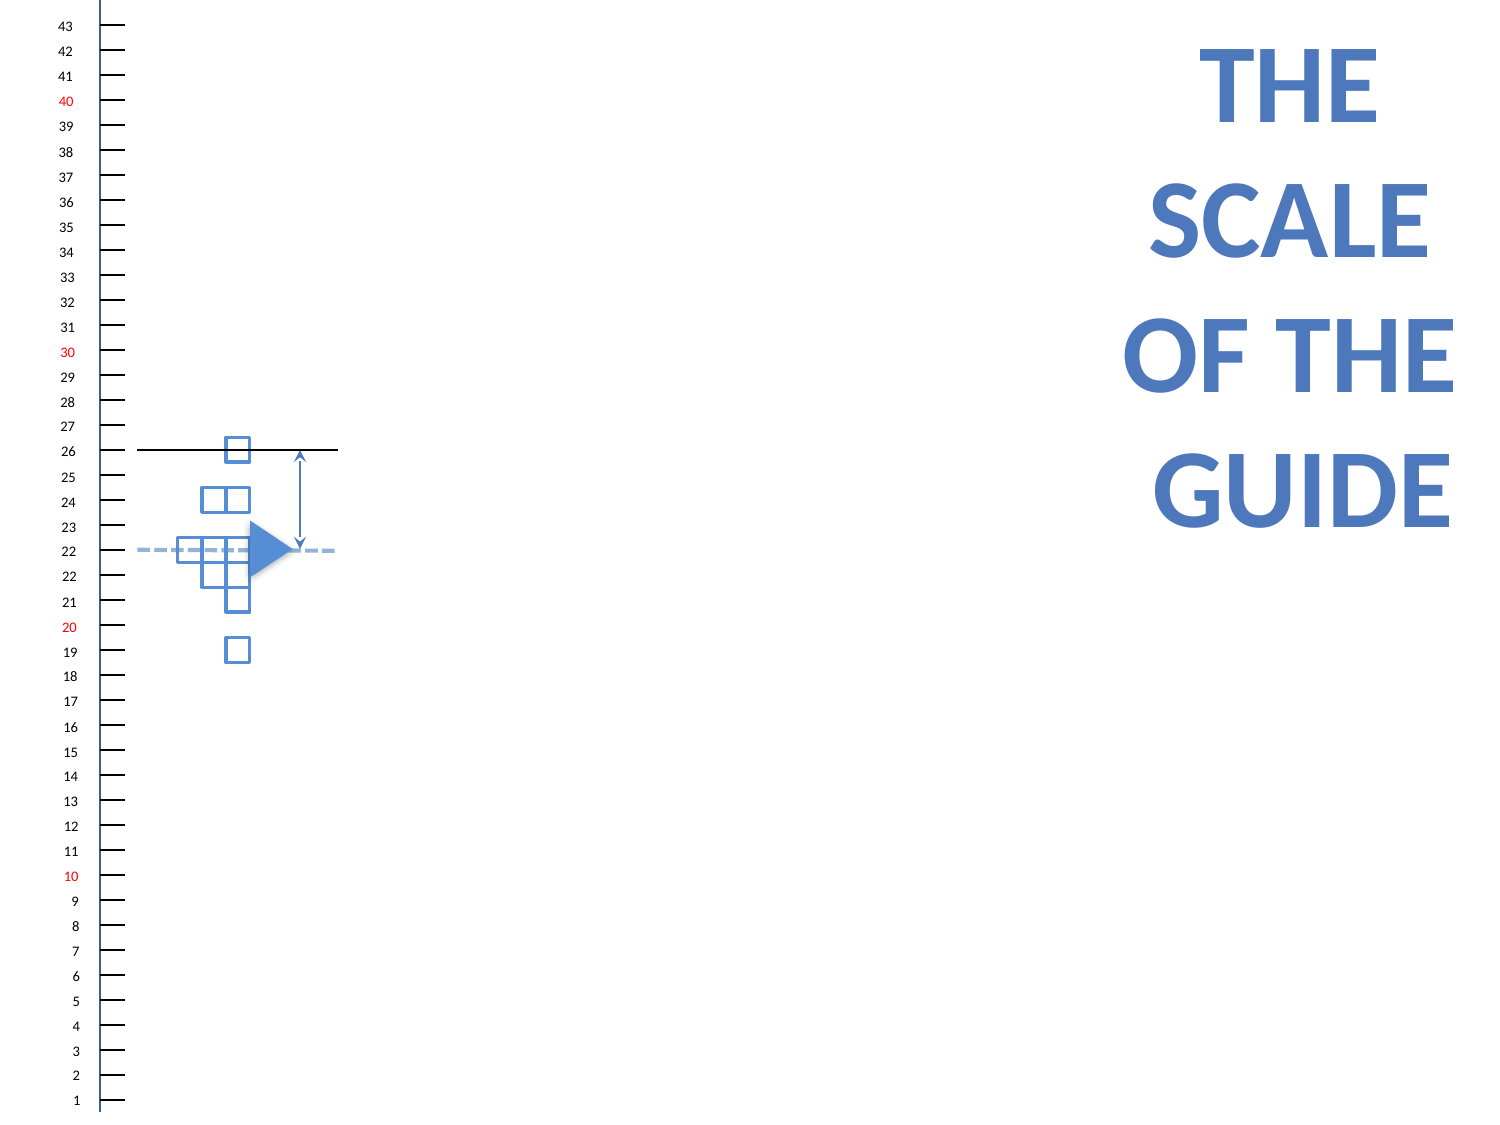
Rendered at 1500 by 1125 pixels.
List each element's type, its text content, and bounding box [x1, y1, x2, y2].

text_box [224, 585, 252, 614]
text_box [250, 559, 278, 578]
text_box [224, 636, 252, 665]
text_box 11 [35, 840, 95, 865]
text_box 21 [33, 590, 93, 616]
text_box [224, 435, 252, 449]
text_box 8 [36, 915, 95, 940]
text_box 7 [36, 940, 95, 965]
text_box 9 [35, 886, 95, 915]
text_box 42 [29, 40, 89, 65]
text_box 23 [33, 512, 93, 541]
text_box 31 [32, 312, 92, 341]
text_box 43 [29, 11, 89, 40]
text_box The scale of the guide [1107, 2, 1499, 557]
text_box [204, 552, 228, 557]
text_box 4 [37, 1015, 95, 1040]
text_box 5 [37, 990, 95, 1015]
text_box [176, 535, 204, 548]
text_box 24 [32, 491, 92, 516]
text_box 15 [35, 741, 95, 766]
text_box 34 [30, 241, 90, 266]
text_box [250, 552, 289, 557]
text_box 19 [34, 637, 94, 666]
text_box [176, 552, 204, 557]
text_box 28 [32, 391, 92, 416]
text_box 13 [35, 790, 95, 815]
text_box [228, 486, 252, 515]
text_box 30 [32, 341, 92, 366]
text_box [250, 520, 292, 548]
text_box [200, 560, 228, 589]
text_box 1 [37, 1090, 96, 1115]
text_box [176, 559, 204, 564]
text_box 37 [30, 166, 90, 191]
text_box 17 [35, 686, 95, 715]
text_box 35 [30, 216, 90, 241]
text_box 16 [35, 715, 95, 741]
text_box 10 [35, 865, 95, 886]
text_box 18 [34, 666, 94, 690]
text_box 22 [33, 565, 93, 590]
text_box 25 [32, 465, 92, 491]
text_box 6 [37, 965, 95, 990]
text_box 38 [30, 140, 90, 166]
text_box 3 [37, 1040, 95, 1065]
text_box 32 [31, 291, 91, 316]
text_box 12 [35, 815, 95, 840]
text_box 29 [32, 366, 92, 391]
text_box 26 [32, 440, 92, 465]
text_box 27 [32, 416, 92, 440]
text_box 2 [37, 1065, 95, 1090]
text_box [228, 536, 244, 548]
text_box [200, 485, 228, 515]
text_box 41 [29, 65, 89, 90]
text_box [228, 561, 252, 585]
text_box [204, 536, 228, 548]
text_box 40 [30, 86, 90, 115]
text_box 39 [30, 115, 90, 140]
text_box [228, 552, 247, 561]
text_box 20 [33, 616, 93, 641]
text_box 14 [35, 766, 95, 790]
text_box 36 [30, 191, 90, 216]
text_box 22 [33, 541, 93, 565]
text_box 33 [31, 262, 91, 291]
text_box [224, 459, 252, 464]
